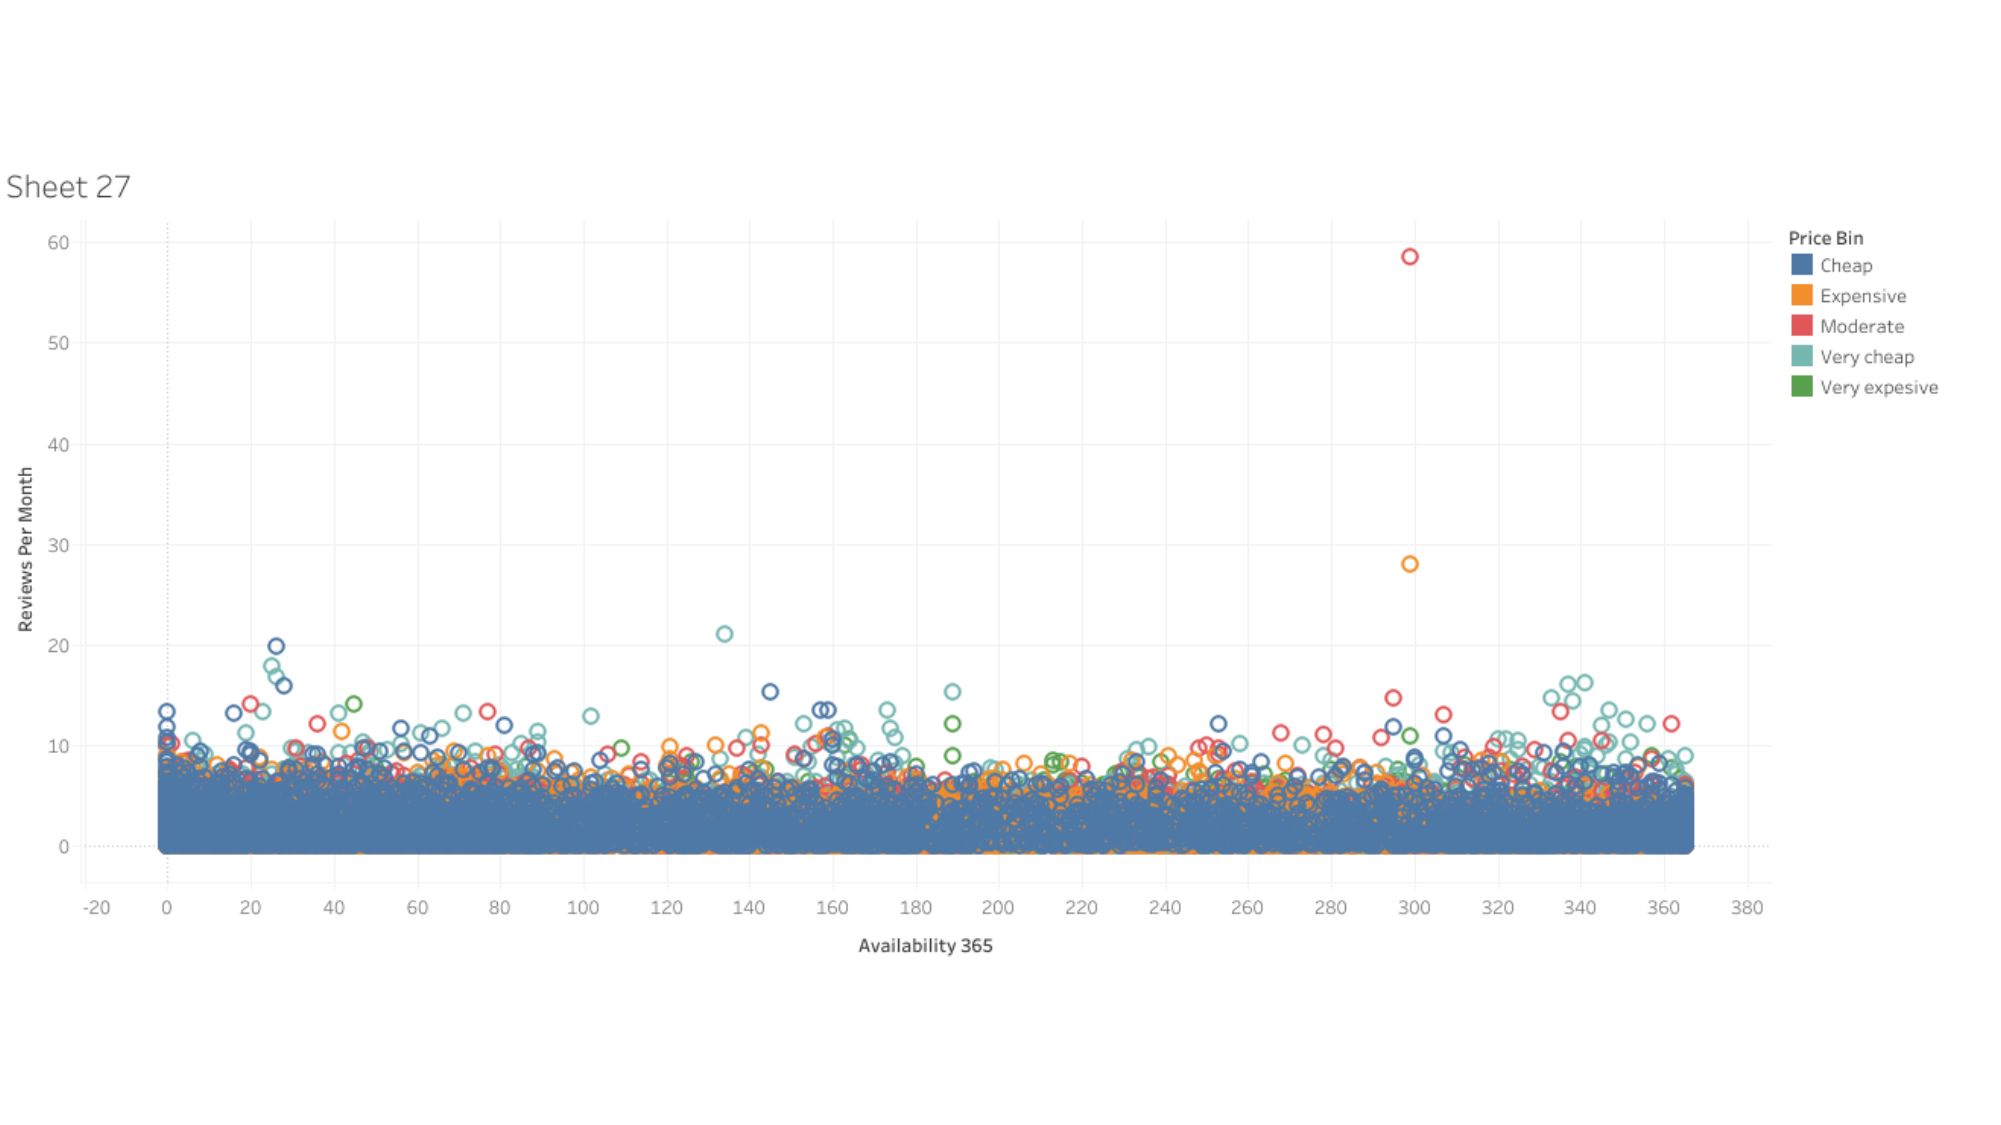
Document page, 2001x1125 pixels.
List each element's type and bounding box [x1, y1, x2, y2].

picture [0, 155, 2000, 969]
